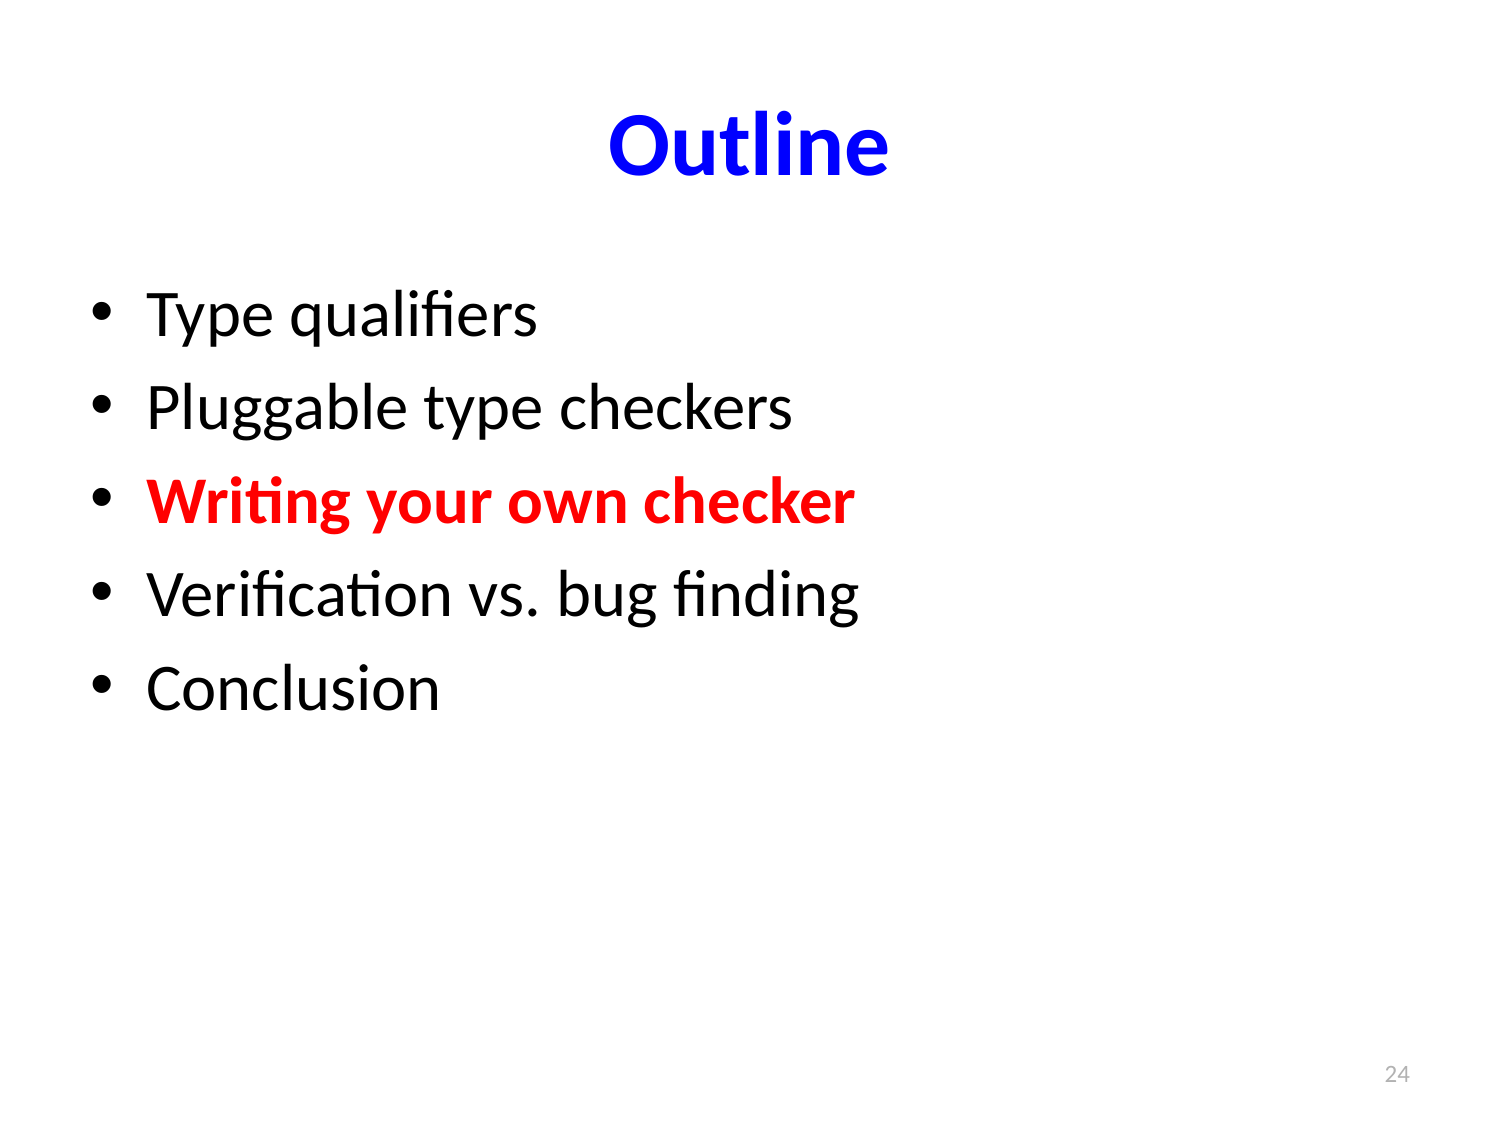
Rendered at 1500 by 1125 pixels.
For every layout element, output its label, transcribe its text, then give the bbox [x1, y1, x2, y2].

slide_number 24 [1074, 1042, 1425, 1103]
list Type qualifiers Pluggable type checkers Writing your own checker Verification vs. bug finding Conclusion [75, 262, 1425, 1005]
title Outline [75, 45, 1425, 233]
